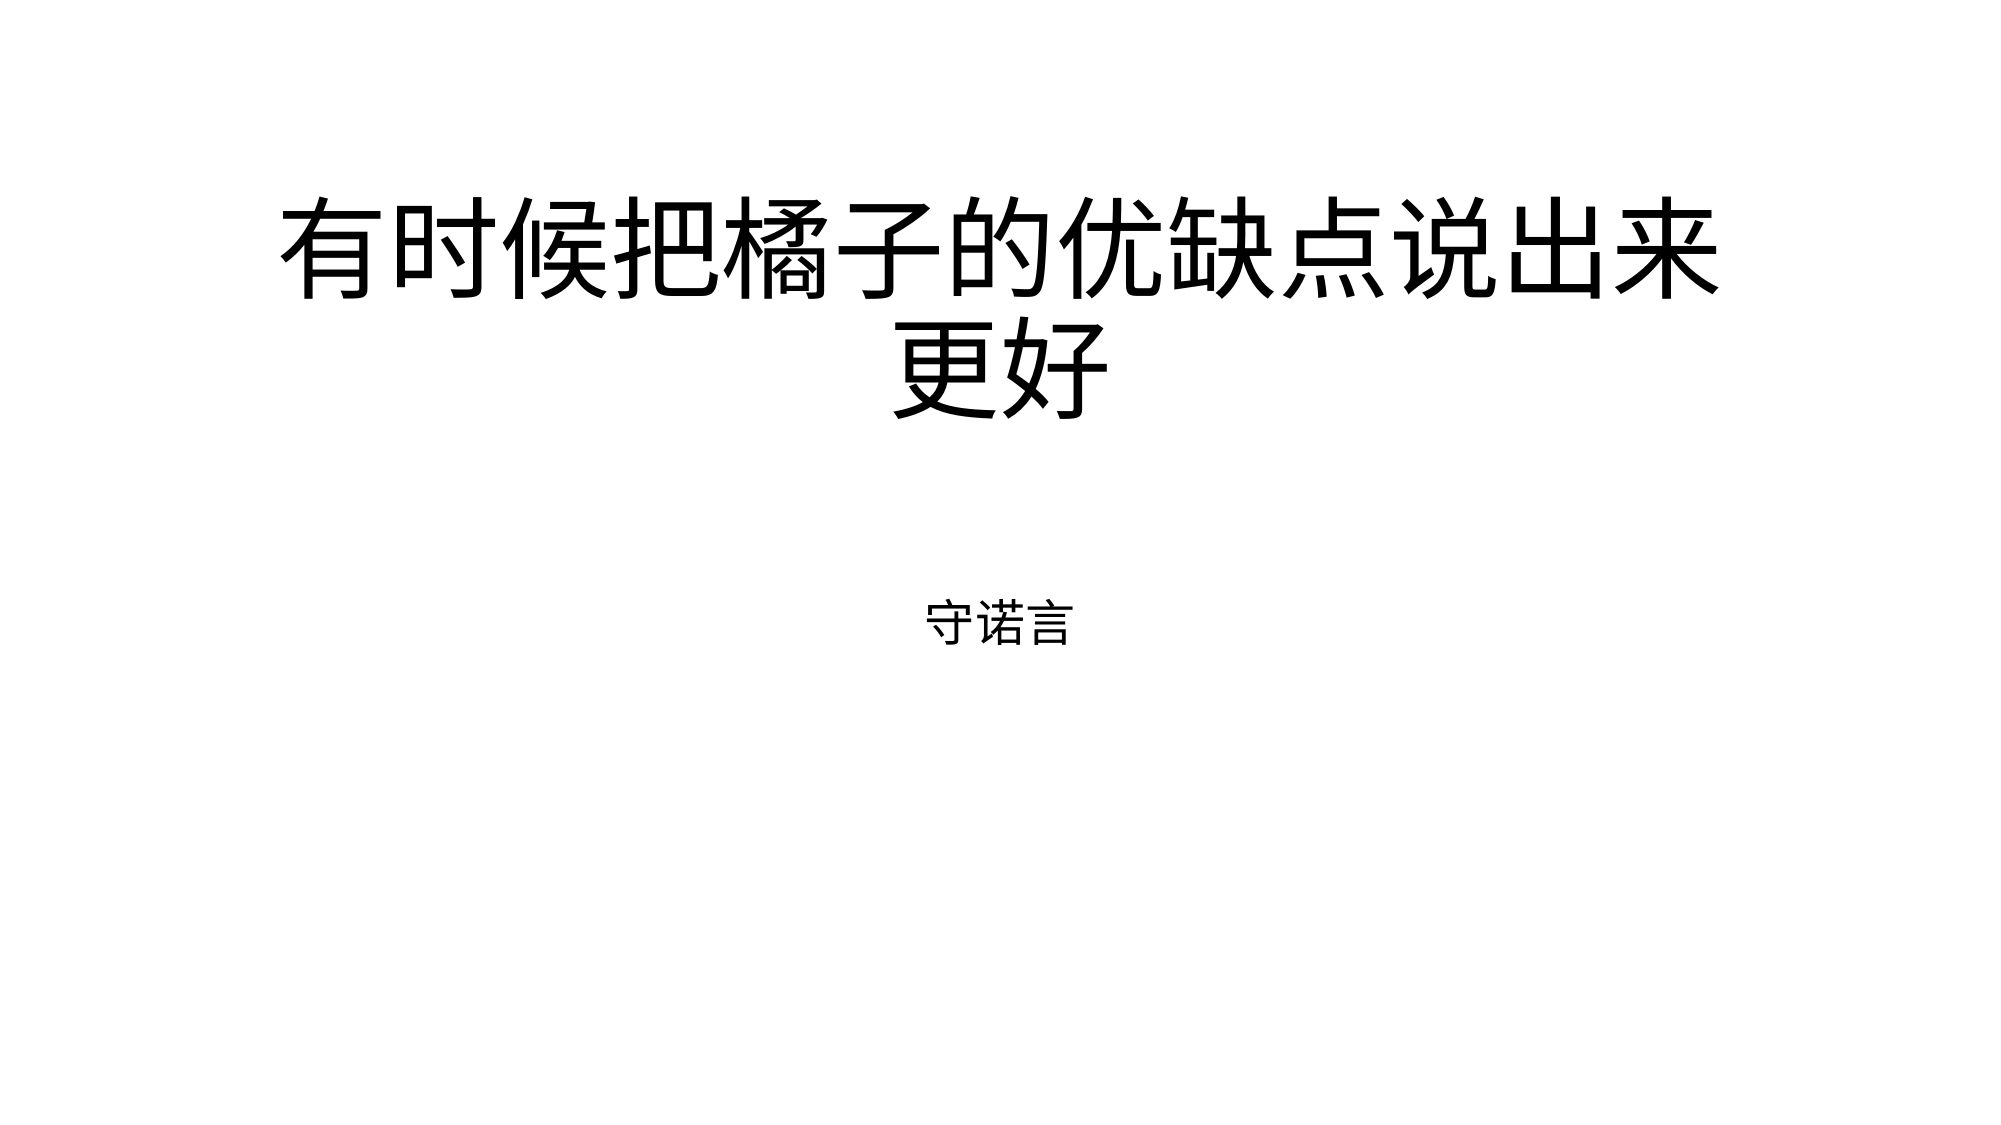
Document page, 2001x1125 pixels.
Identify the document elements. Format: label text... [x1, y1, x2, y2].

title 有时候把橘子的优缺点说出来更好 [249, 184, 1750, 576]
subtitle 守诺言 [249, 590, 1750, 863]
